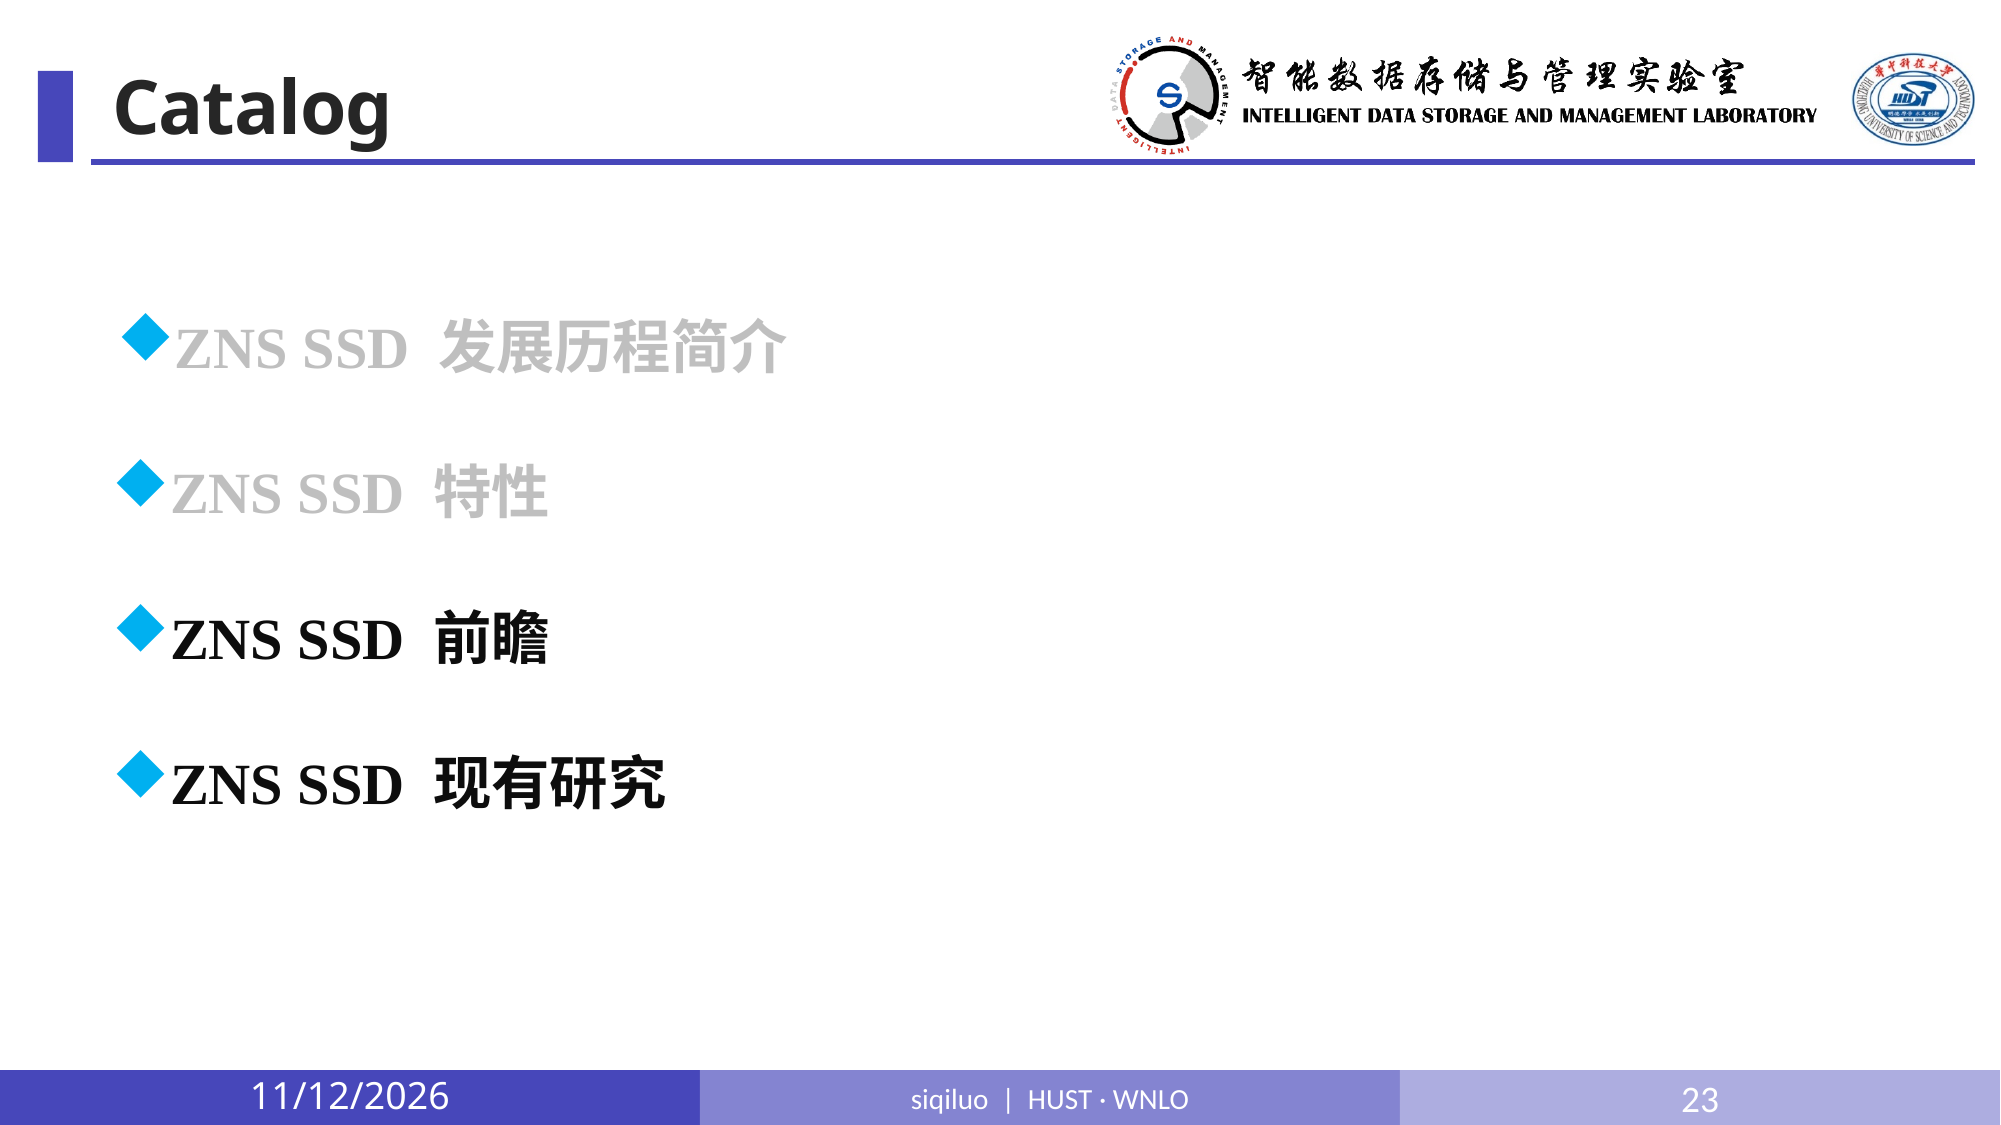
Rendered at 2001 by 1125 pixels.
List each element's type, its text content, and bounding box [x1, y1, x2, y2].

text_box ZNS SSD 发展历程简介 [102, 302, 870, 388]
text_box ZNS SSD 特性 [97, 448, 704, 533]
text_box ZNS SSD 前瞻 [97, 593, 644, 679]
picture [1851, 52, 1975, 146]
picture [1101, 32, 1827, 158]
text_box ZNS SSD 现有研究 [97, 738, 704, 824]
title Catalog [97, 46, 532, 157]
